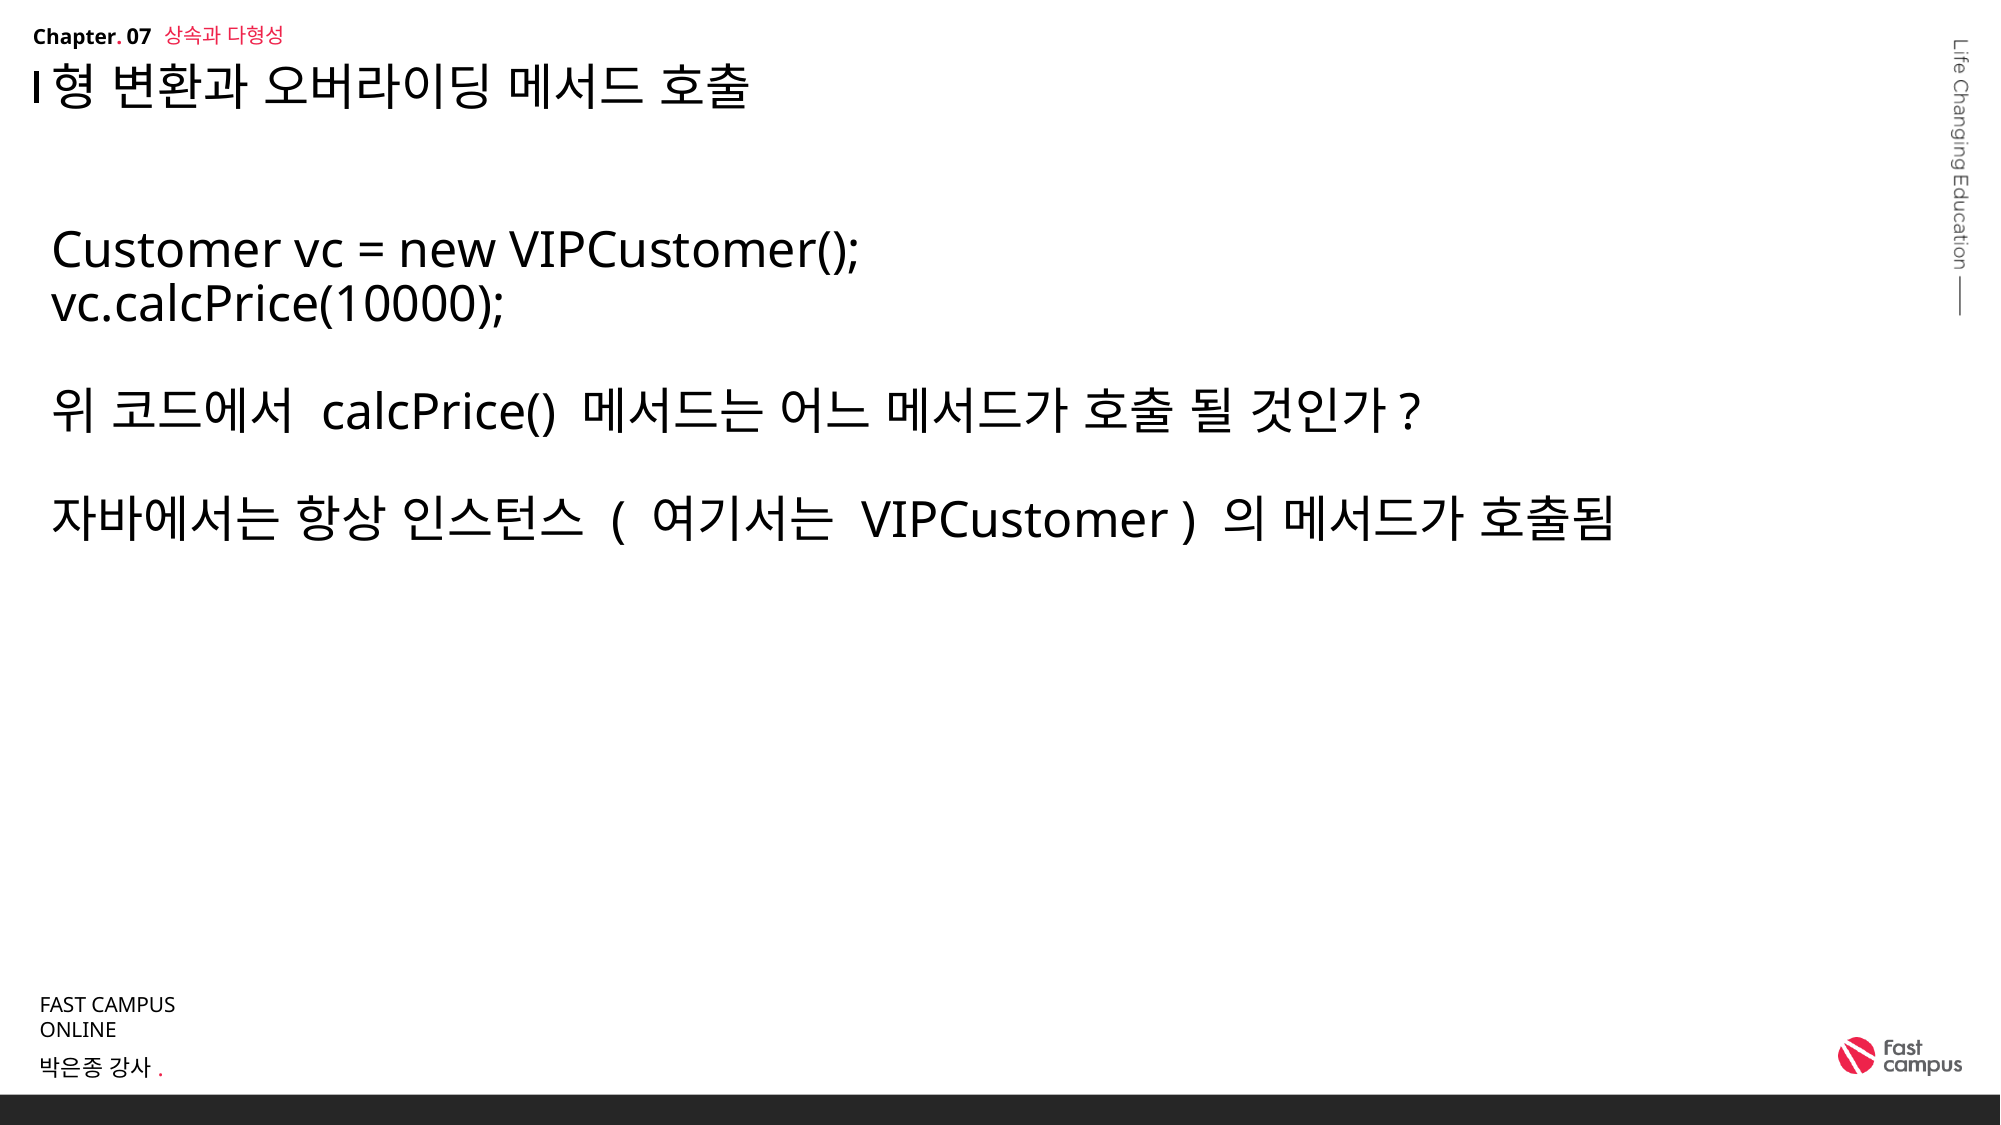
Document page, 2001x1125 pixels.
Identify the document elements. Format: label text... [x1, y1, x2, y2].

picture [1942, 23, 1981, 316]
list 07 [111, 18, 150, 55]
title 형 변환과 오버라이딩 메서드 호출 Customer vc = new VIPCustomer(); vc.calcPrice(10000); 위 코드에서 calcPrice() 메서드는 어느 메서드가 호출 될 것인가? 자바에서는 항상 인스턴스 ( 여기서는 VIPCustomer ) 의 메서드가 호출됨 [36, 54, 1830, 111]
list 상속과 다형성 [150, 18, 511, 55]
picture [1838, 1037, 1962, 1076]
